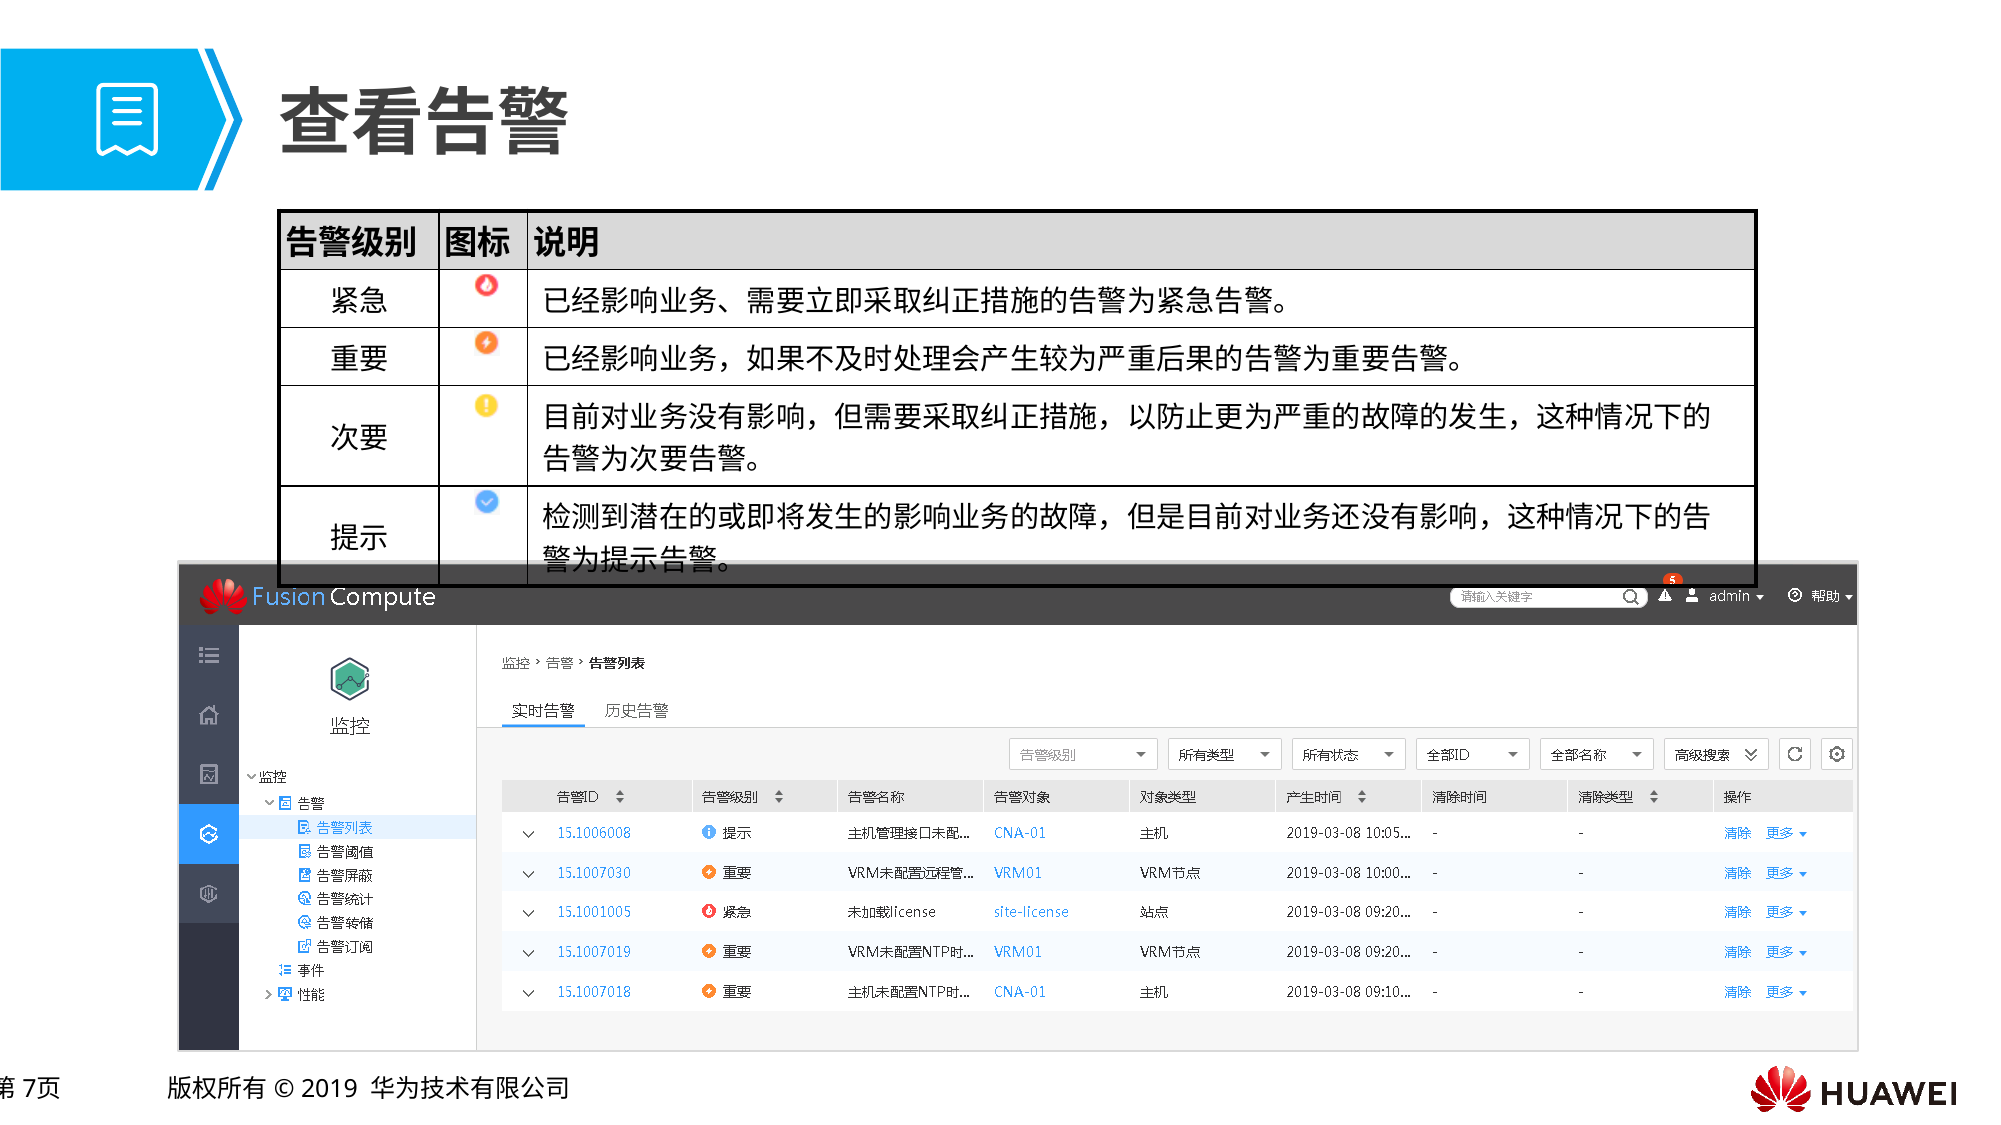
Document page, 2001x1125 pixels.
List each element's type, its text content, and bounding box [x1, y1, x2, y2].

picture [1751, 1066, 1956, 1112]
table_cell [505, 386, 527, 485]
picture [178, 562, 1857, 1050]
table_cell 提示 [281, 487, 438, 561]
table_cell [440, 386, 468, 485]
table_cell 已经影响业务、需要立即采取纠正措施的告警为紧急告警。 [528, 270, 1754, 327]
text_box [474, 272, 500, 515]
title 查看告警 [261, 67, 1875, 173]
table_cell [440, 328, 468, 385]
table_cell [440, 270, 527, 327]
table_cell [505, 328, 527, 385]
table_cell 重要 [281, 328, 438, 385]
table_cell 次要 [281, 386, 438, 485]
table_header 说明 [528, 213, 1754, 269]
table_cell 检测到潜在的或即将发生的影响业务的故障，但是目前对业务还没有影响，这种情况下的告警为提示告警。 [528, 487, 1754, 561]
table_header 告警级别 [281, 213, 438, 269]
table_cell 已经影响业务，如果不及时处理会产生较为严重后果的告警为重要告警。 [528, 328, 1754, 385]
table_cell 紧急 [281, 270, 438, 327]
table_cell 目前对业务没有影响，但需要采取纠正措施，以防止更为严重的故障的发生，这种情况下的告警为次要告警。 [528, 386, 1754, 485]
table_header 图标 [440, 213, 527, 269]
table_cell [440, 487, 527, 561]
